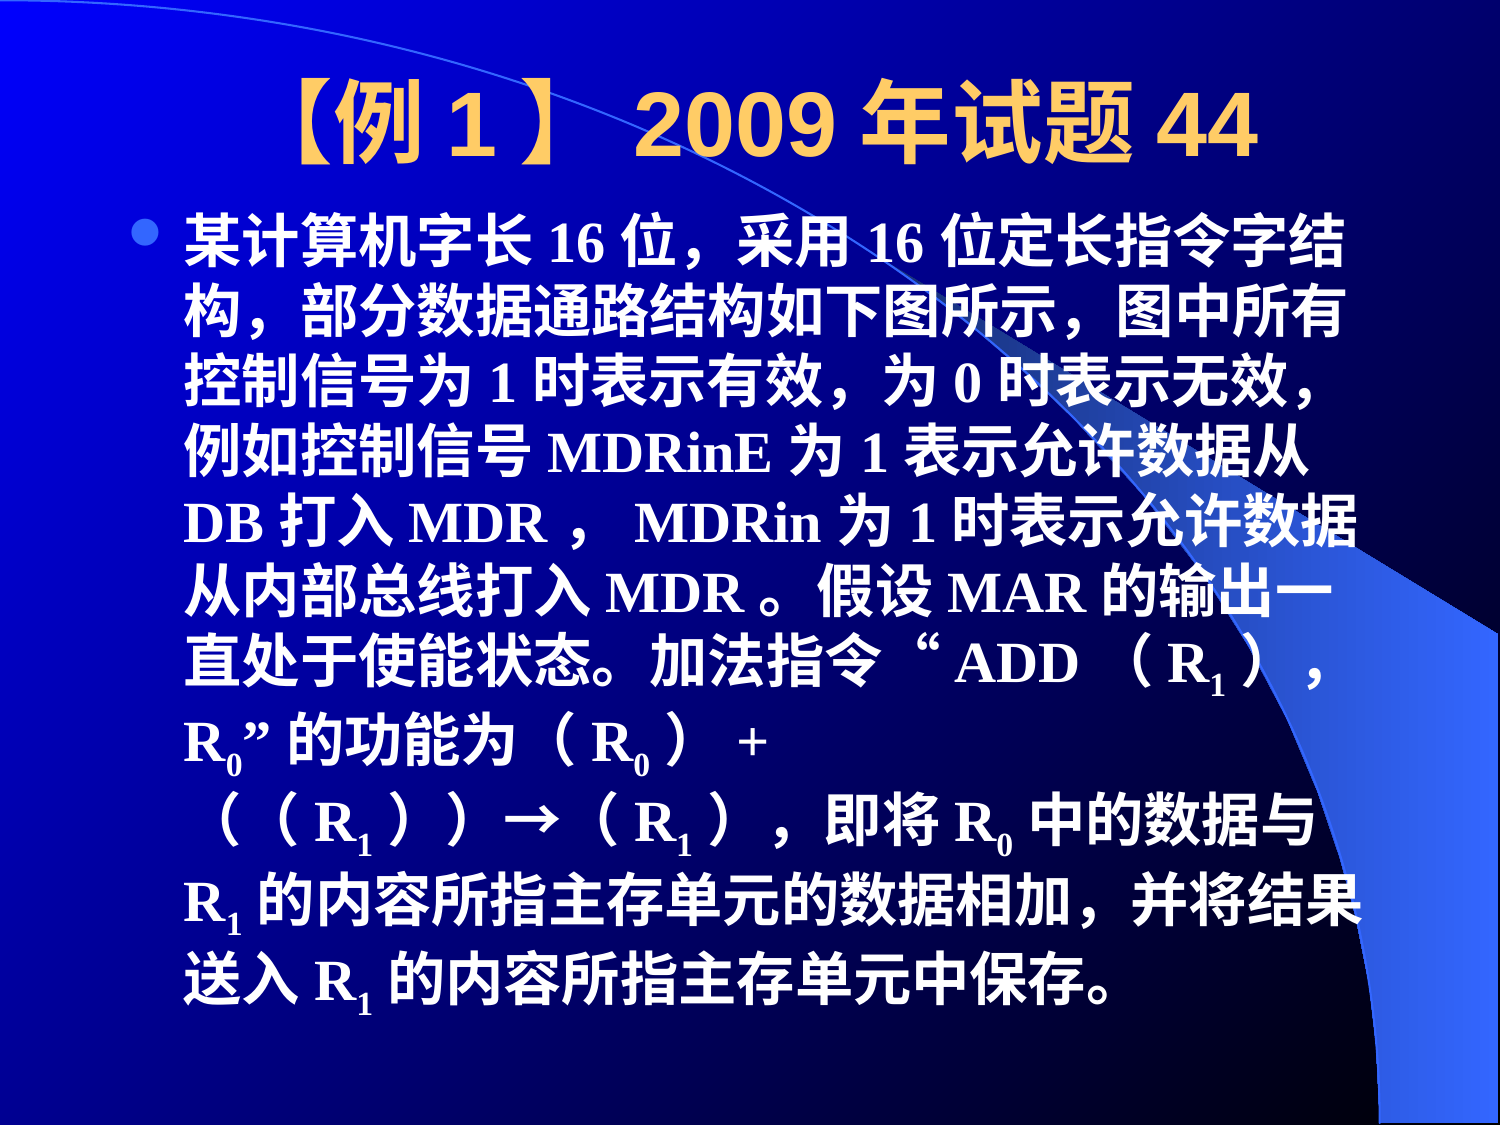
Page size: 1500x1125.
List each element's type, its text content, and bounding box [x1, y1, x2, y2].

list 某计算机字长16位，采用16位定长指令字结构，部分数据通路结构如下图所示，图中所有控制信号为1时表示有效，为0时表示无效，例如控制信号MDRinE为1表示允许数据从DB打入MDR，MDRin为1时表示允许数据从内部总线打入MDR。假设MAR的输出一直处于使能状态。加法指令“ADD（R1），R0”的功能为（R0）+ （（R1））→（R1），即将R0中的数据与R1的内容所指主存单元的数据相加，并将结果送入R1的内容所指主存单元中保存。 [112, 196, 1388, 1001]
title 【例1】2009年试题44 [112, 42, 1388, 196]
